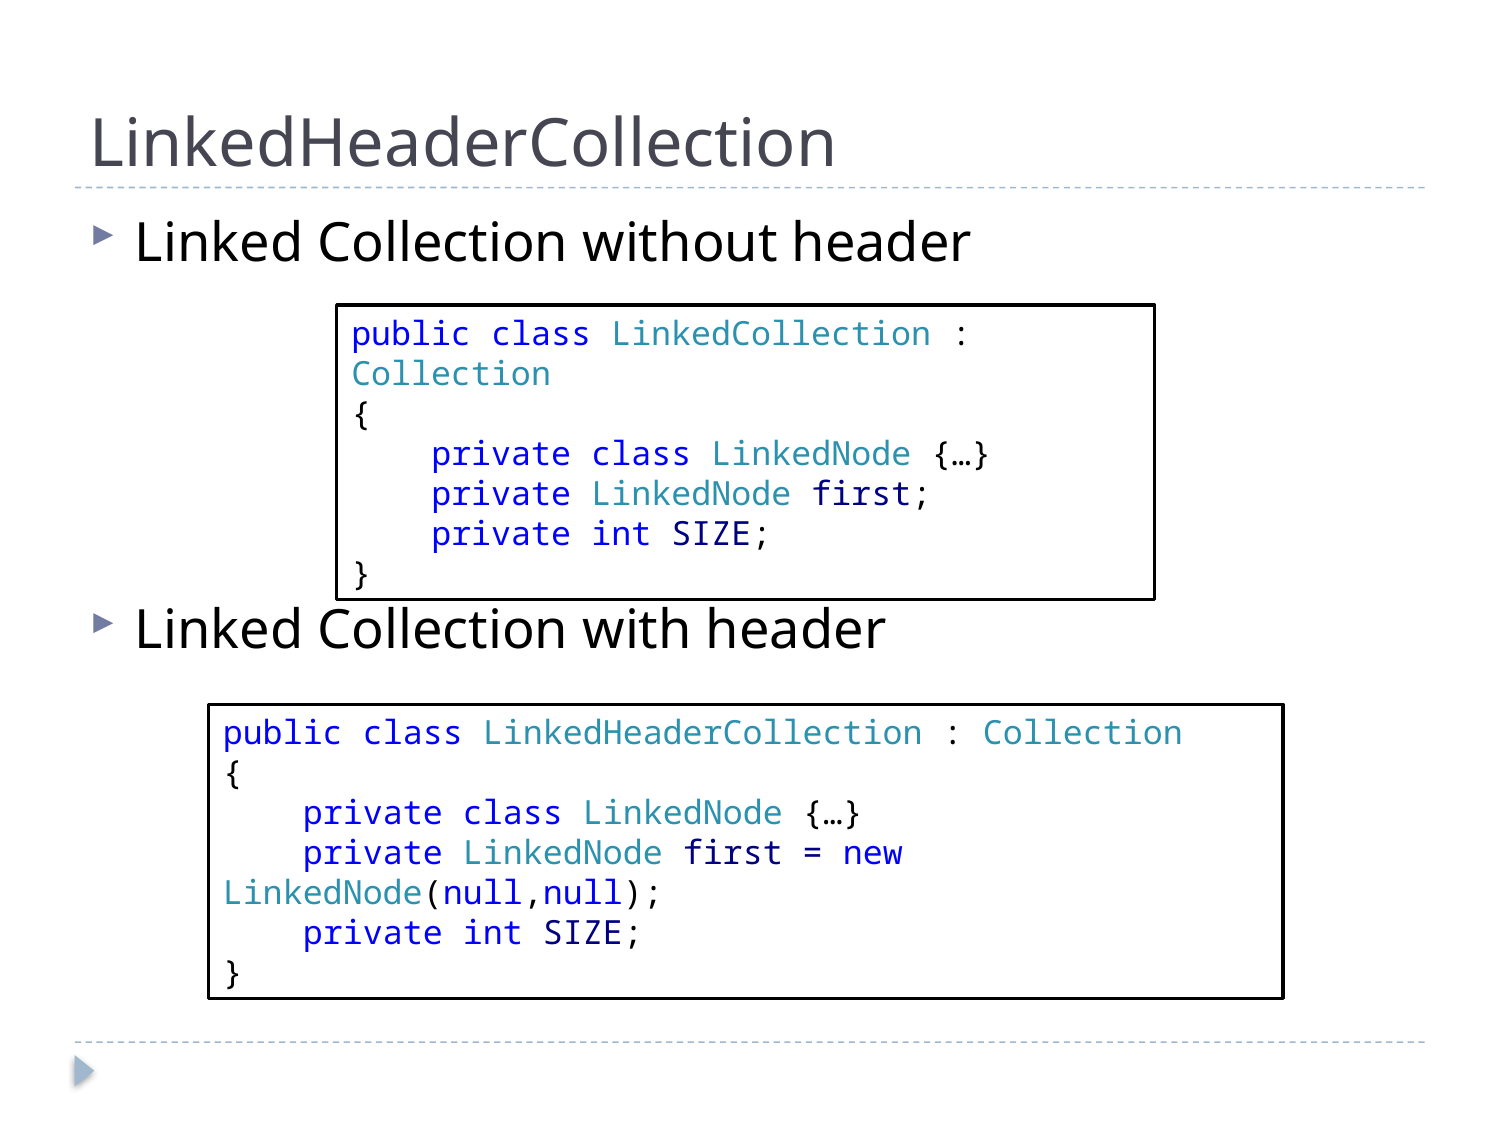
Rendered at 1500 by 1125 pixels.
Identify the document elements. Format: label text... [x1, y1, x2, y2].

list Linked Collection without header Linked Collection with header [75, 200, 1425, 1010]
text_box public class LinkedHeaderCollection : Collection { private class LinkedNode {…} private LinkedNode first = new LinkedNode(null,null); private int SIZE; } [207, 703, 1285, 1000]
text_box public class LinkedCollection : Collection { private class LinkedNode {…} private LinkedNode first; private int SIZE; } [335, 303, 1156, 601]
title LinkedHeaderCollection [75, 24, 1425, 188]
